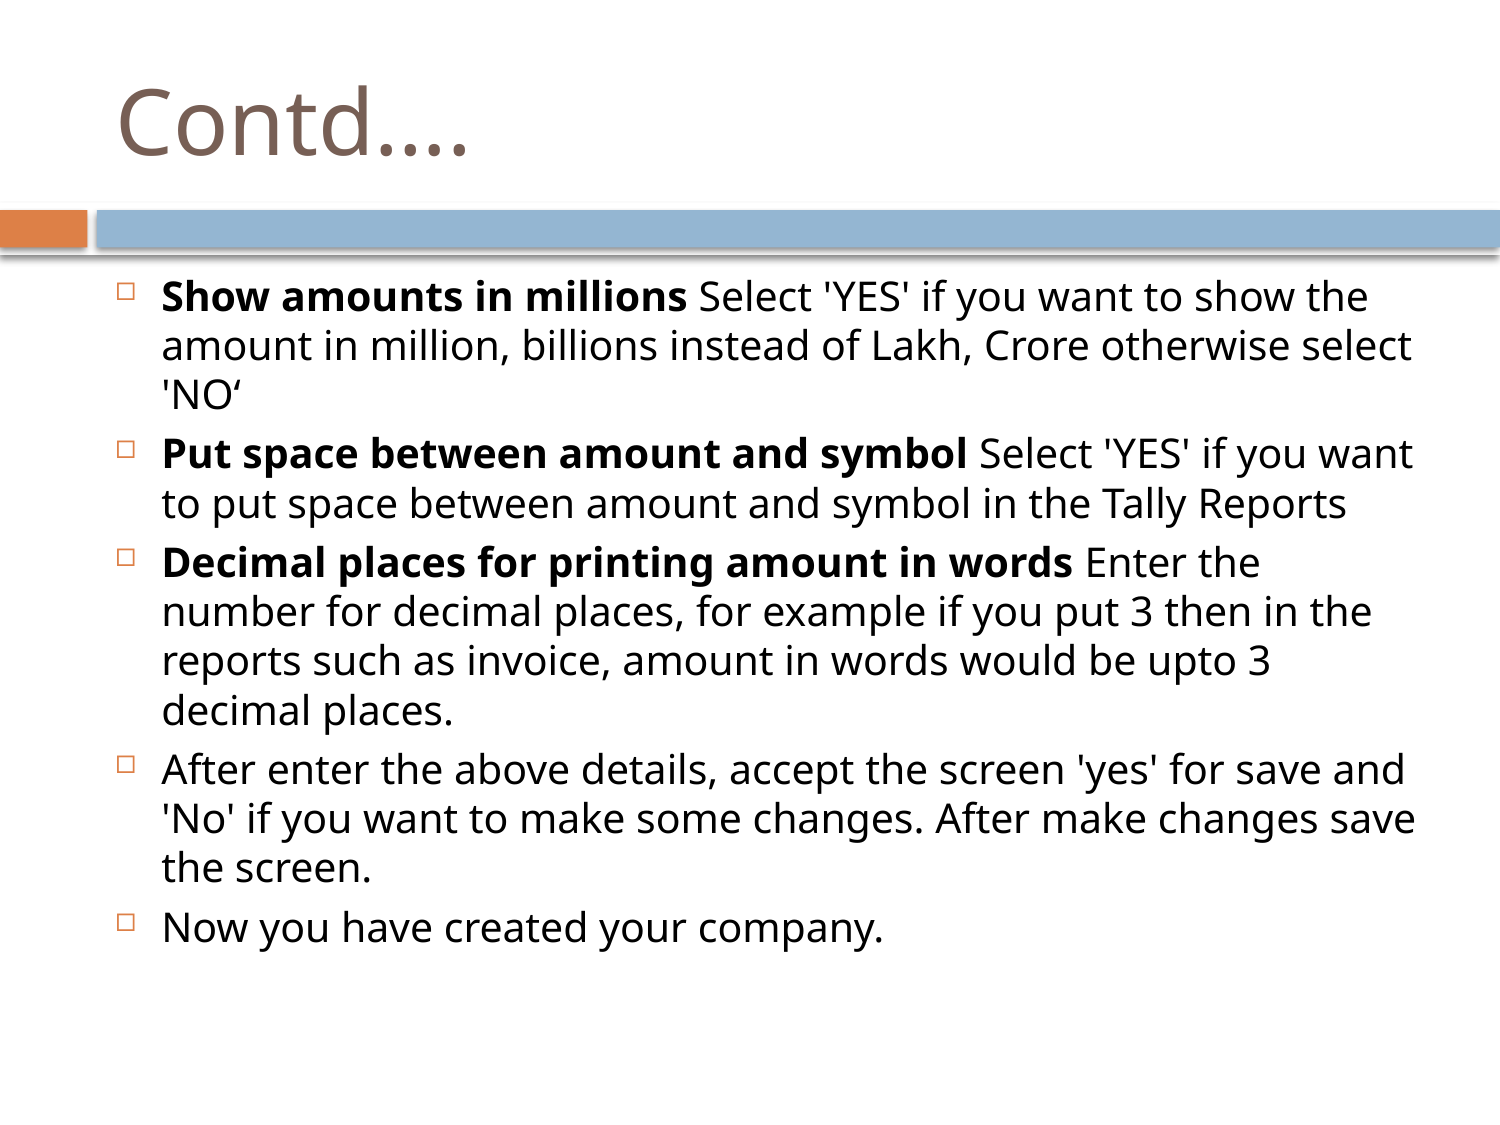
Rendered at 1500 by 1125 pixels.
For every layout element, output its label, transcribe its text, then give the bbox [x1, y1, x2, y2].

title Contd…. [100, 37, 1438, 200]
list Show amounts in millions Select 'YES' if you want to show the amount in million, billions instead of Lakh, Crore otherwise select 'NO‘ Put space between amount and symbol Select 'YES' if you want to put space between amount and symbol in the Tally Reports Decimal places for printing amount in words Enter the number for decimal places, for example if you put 3 then in the reports such as invoice, amount in words would be upto 3 decimal places. After enter the above details, accept the screen 'yes' for save and 'No' if you want to make some changes. After make changes save the screen. Now you have created your company. [100, 262, 1438, 1000]
